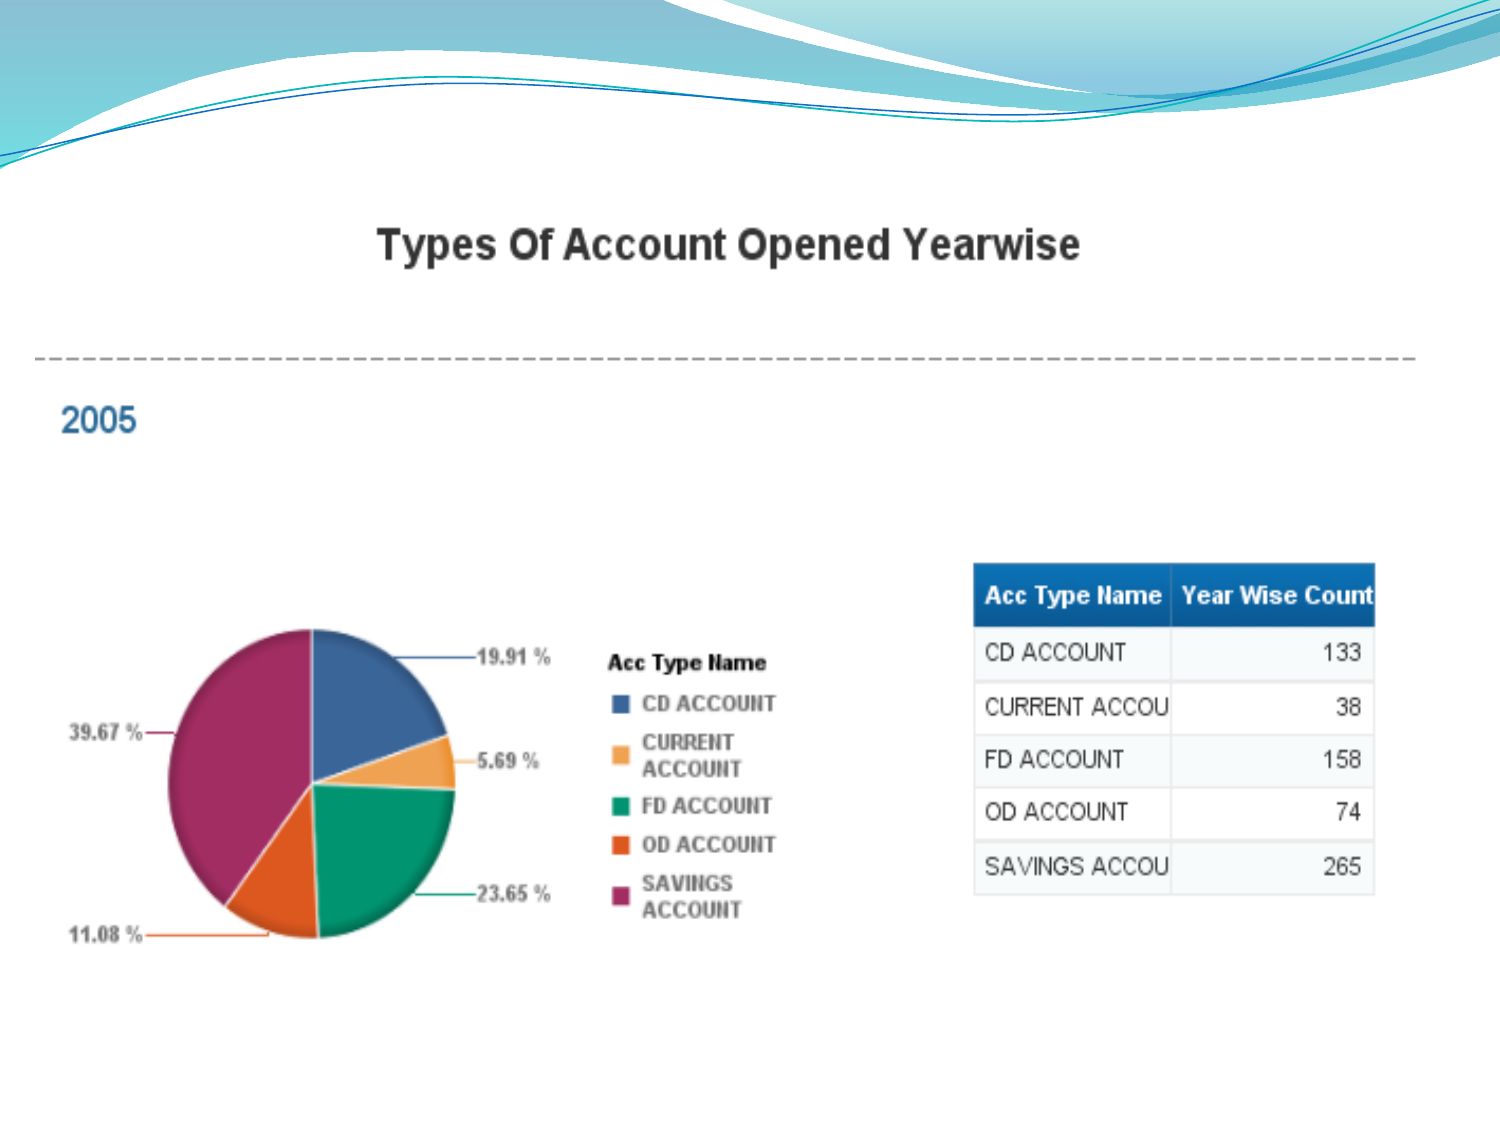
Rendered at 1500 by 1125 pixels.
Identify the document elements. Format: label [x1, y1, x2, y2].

picture [34, 198, 1419, 1091]
